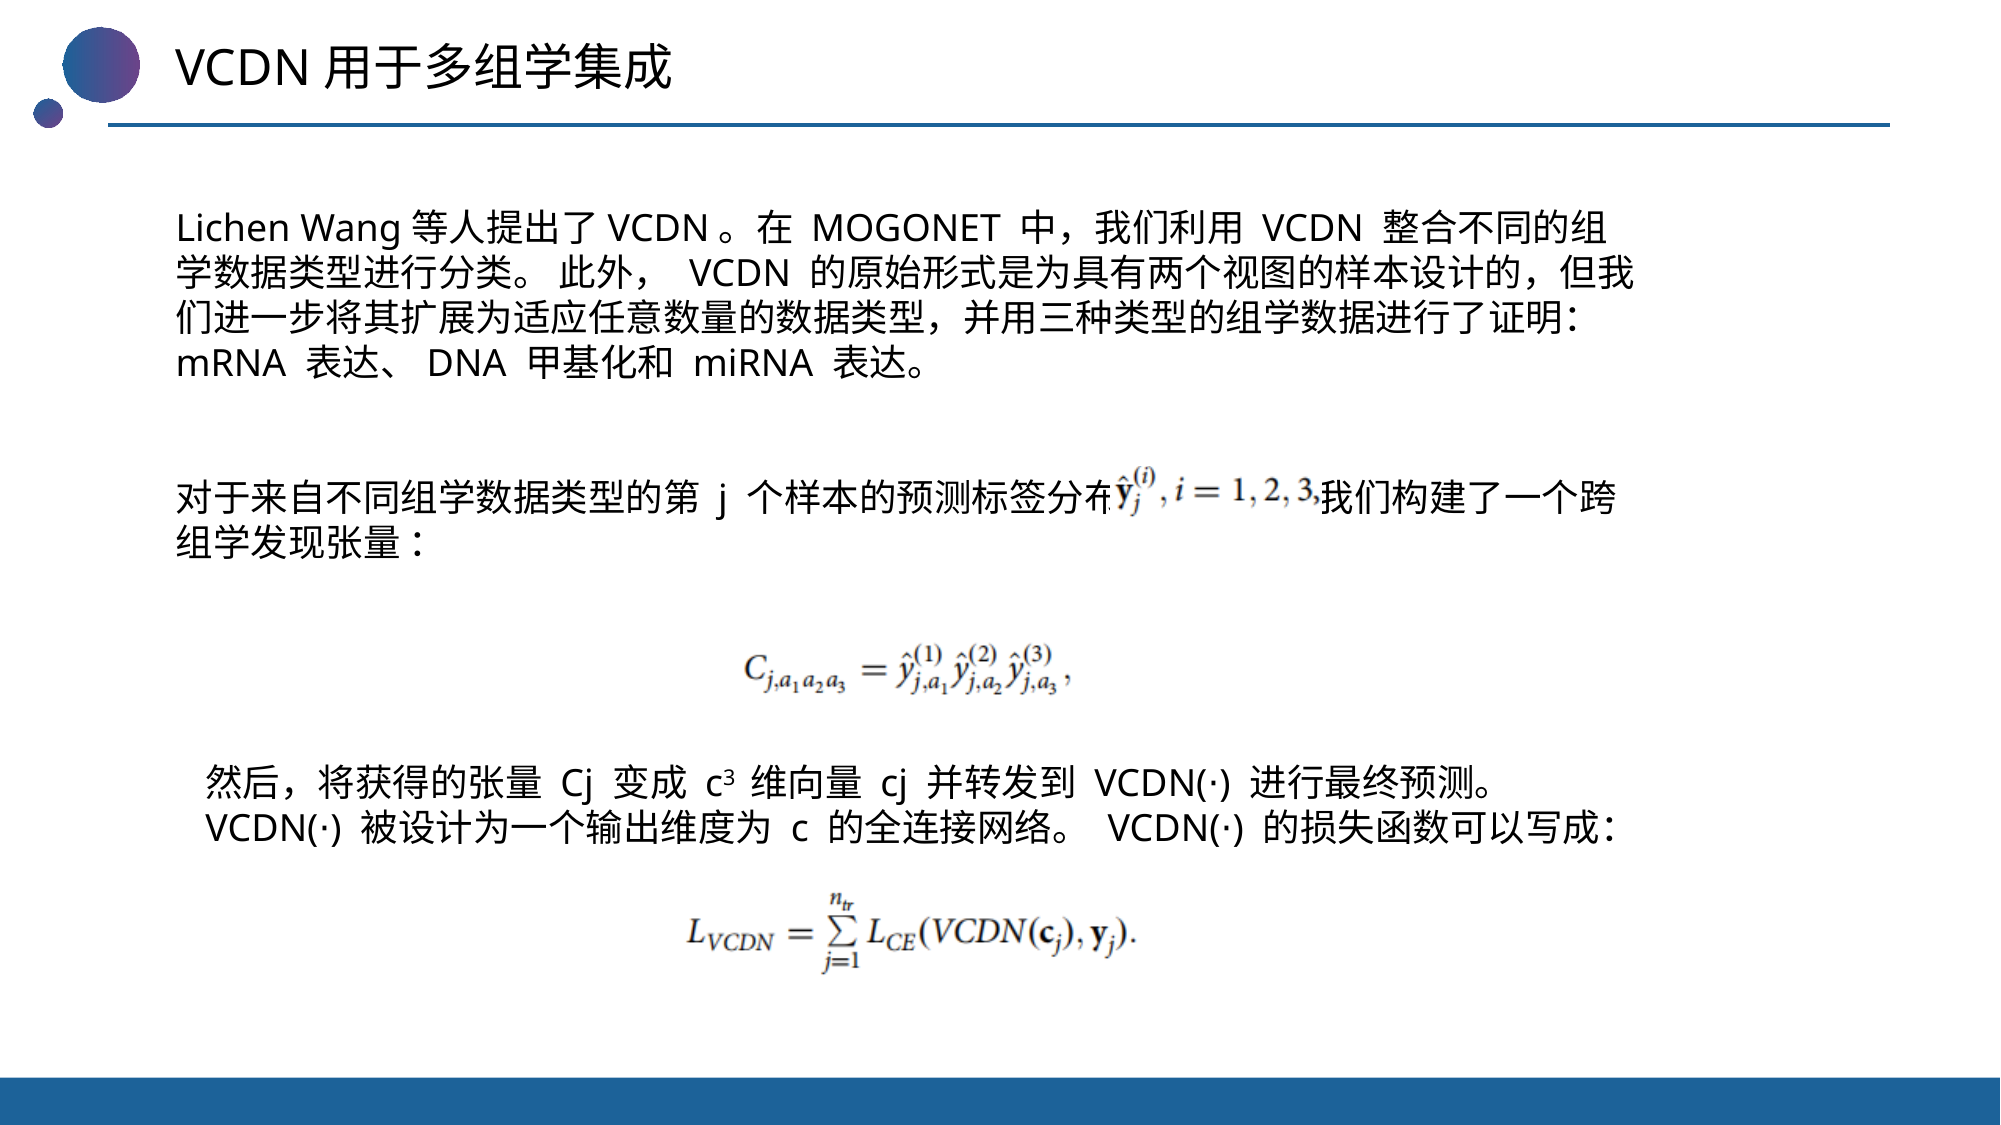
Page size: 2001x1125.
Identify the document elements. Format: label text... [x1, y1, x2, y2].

text_box [0, 1077, 2000, 1125]
text_box Lichen Wang等人提出了VCDN。在 MOGONET 中，我们利用 VCDN 整合不同的组学数据类型进行分类。 此外， VCDN 的原始形式是为具有两个视图的样本设计的，但我们进一步将其扩展为适应任意数量的数据类型，并用三种类型的组学数据进行了证明：mRNA 表达、DNA 甲基化和 miRNA 表达。 对于来自不同组学数据类型的第 j 个样本的预测标签分布 我们构建了一个跨组学发现张量 ： [160, 196, 1659, 572]
text_box [158, 0, 1050, 118]
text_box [33, 26, 140, 128]
text_box VCDN用于多组学集成 [160, 28, 1077, 103]
picture [668, 887, 1152, 984]
picture [1110, 466, 1322, 519]
picture [722, 627, 1097, 712]
text_box 然后，将获得的张量 Cj 变成 c3 维向量 cj 并转发到 VCDN(⋅) 进行最终预测。 VCDN(⋅) 被设计为一个输出维度为 c 的全连接网络。 VCDN(⋅) 的损失函数可以写成： [190, 751, 1675, 857]
